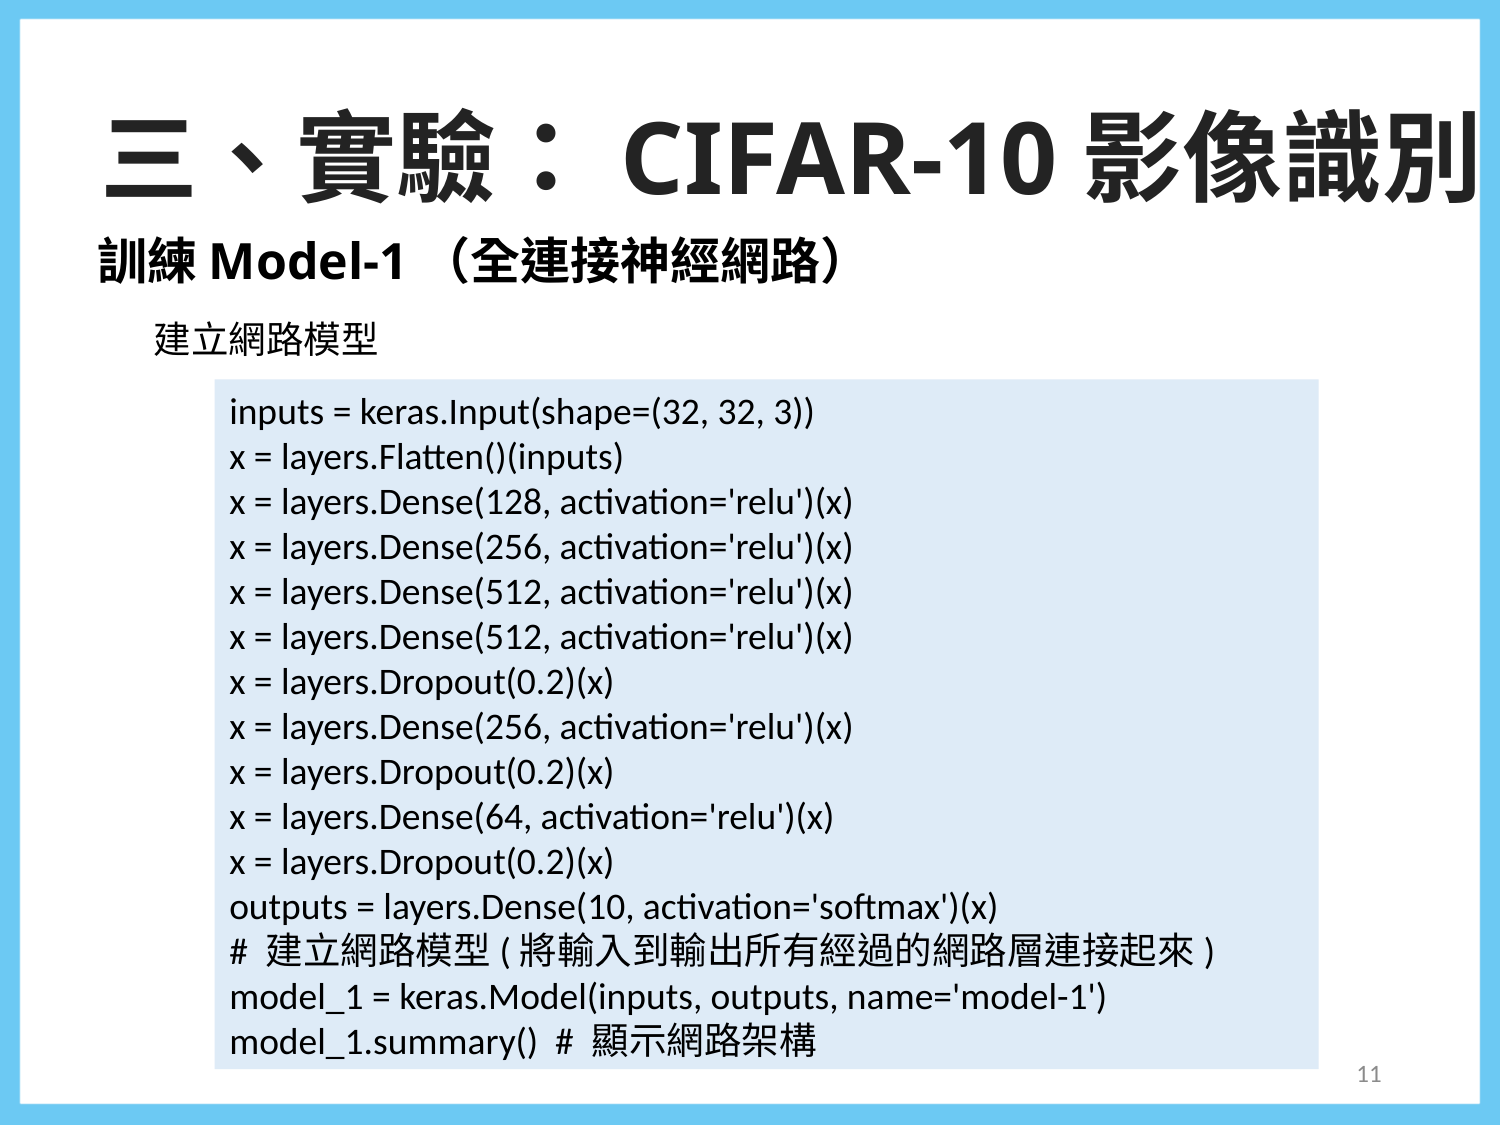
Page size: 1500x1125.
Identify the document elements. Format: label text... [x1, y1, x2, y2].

slide_number 11 [1059, 1042, 1397, 1103]
text_box inputs = keras.Input(shape=(32, 32, 3)) x = layers.Flatten()(inputs) x = layers.Dense(128, activation='relu')(x) x = layers.Dense(256, activation='relu')(x) x = layers.Dense(512, activation='relu')(x) x = layers.Dense(512, activation='relu')(x) x = layers.Dropout(0.2)(x) x = layers.Dense(256, activation='relu')(x) x = layers.Dropout(0.2)(x) x = layers.Dense(64, activation='relu')(x) x = layers.Dropout(0.2)(x) outputs = layers.Dense(10, activation='softmax')(x) # 建立網路模型(將輸入到輸出所有經過的網路層連接起來) model_1 = keras.Model(inputs, outputs, name='model-1') model_1.summary() # 顯示網路架構 [214, 379, 1319, 1070]
text_box 訓練Model-1（全連接神經網路） [82, 222, 885, 297]
text_box 建立網路模型 [139, 308, 394, 369]
text_box 三、實驗：CIFAR-10影像識別 [85, 75, 1500, 223]
picture [0, 0, 1500, 1125]
